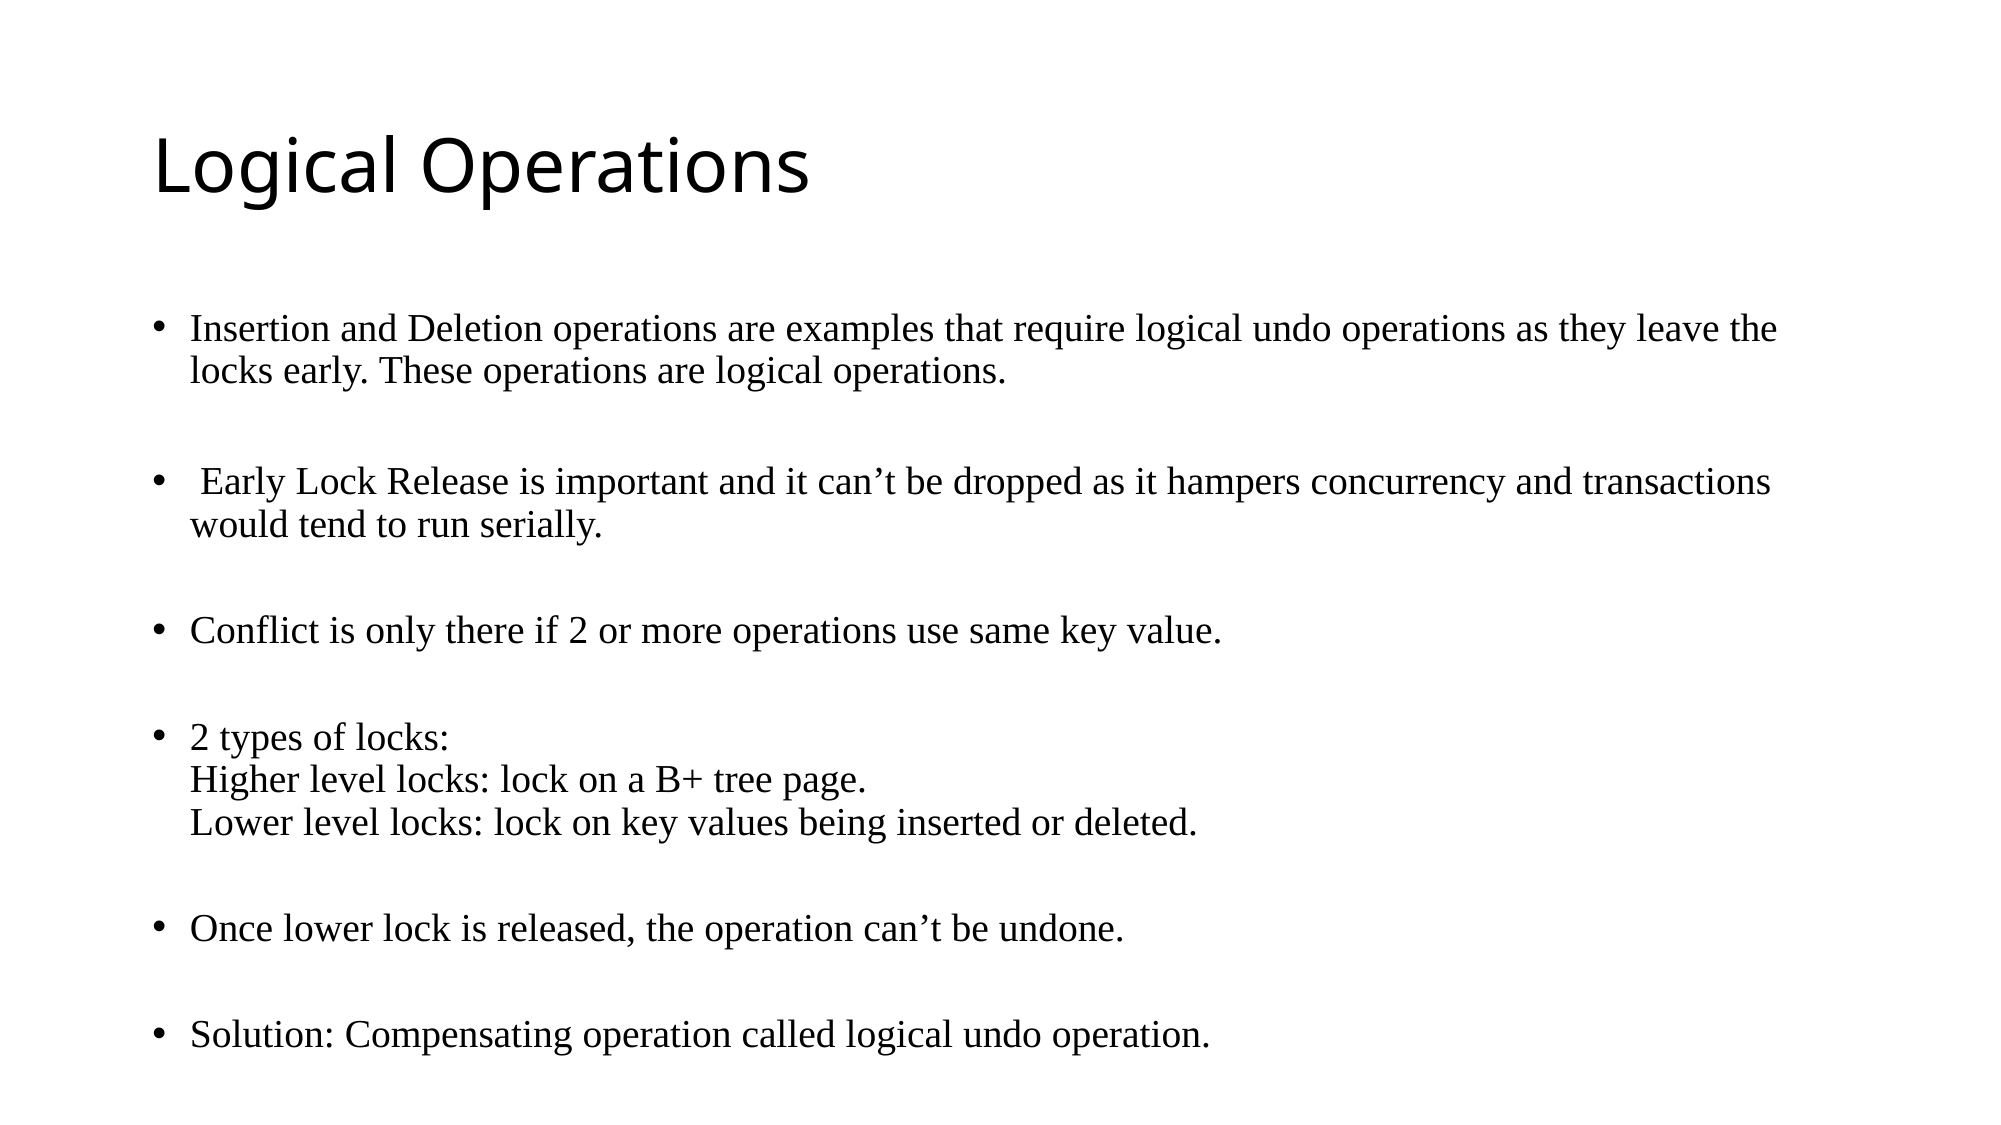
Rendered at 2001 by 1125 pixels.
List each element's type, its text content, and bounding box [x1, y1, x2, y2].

list Insertion and Deletion operations are examples that require logical undo operations as they leave the locks early. These operations are logical operations. Early Lock Release is important and it can’t be dropped as it hampers concurrency and transactions would tend to run serially. Conflict is only there if 2 or more operations use same key value. 2 types of locks: Higher level locks: lock on a B+ tree page. Lower level locks: lock on key values being inserted or deleted. Once lower lock is released, the operation can’t be undone. Solution: Compensating operation called logical undo operation. [137, 299, 1863, 1014]
title Logical Operations [137, 59, 1863, 278]
